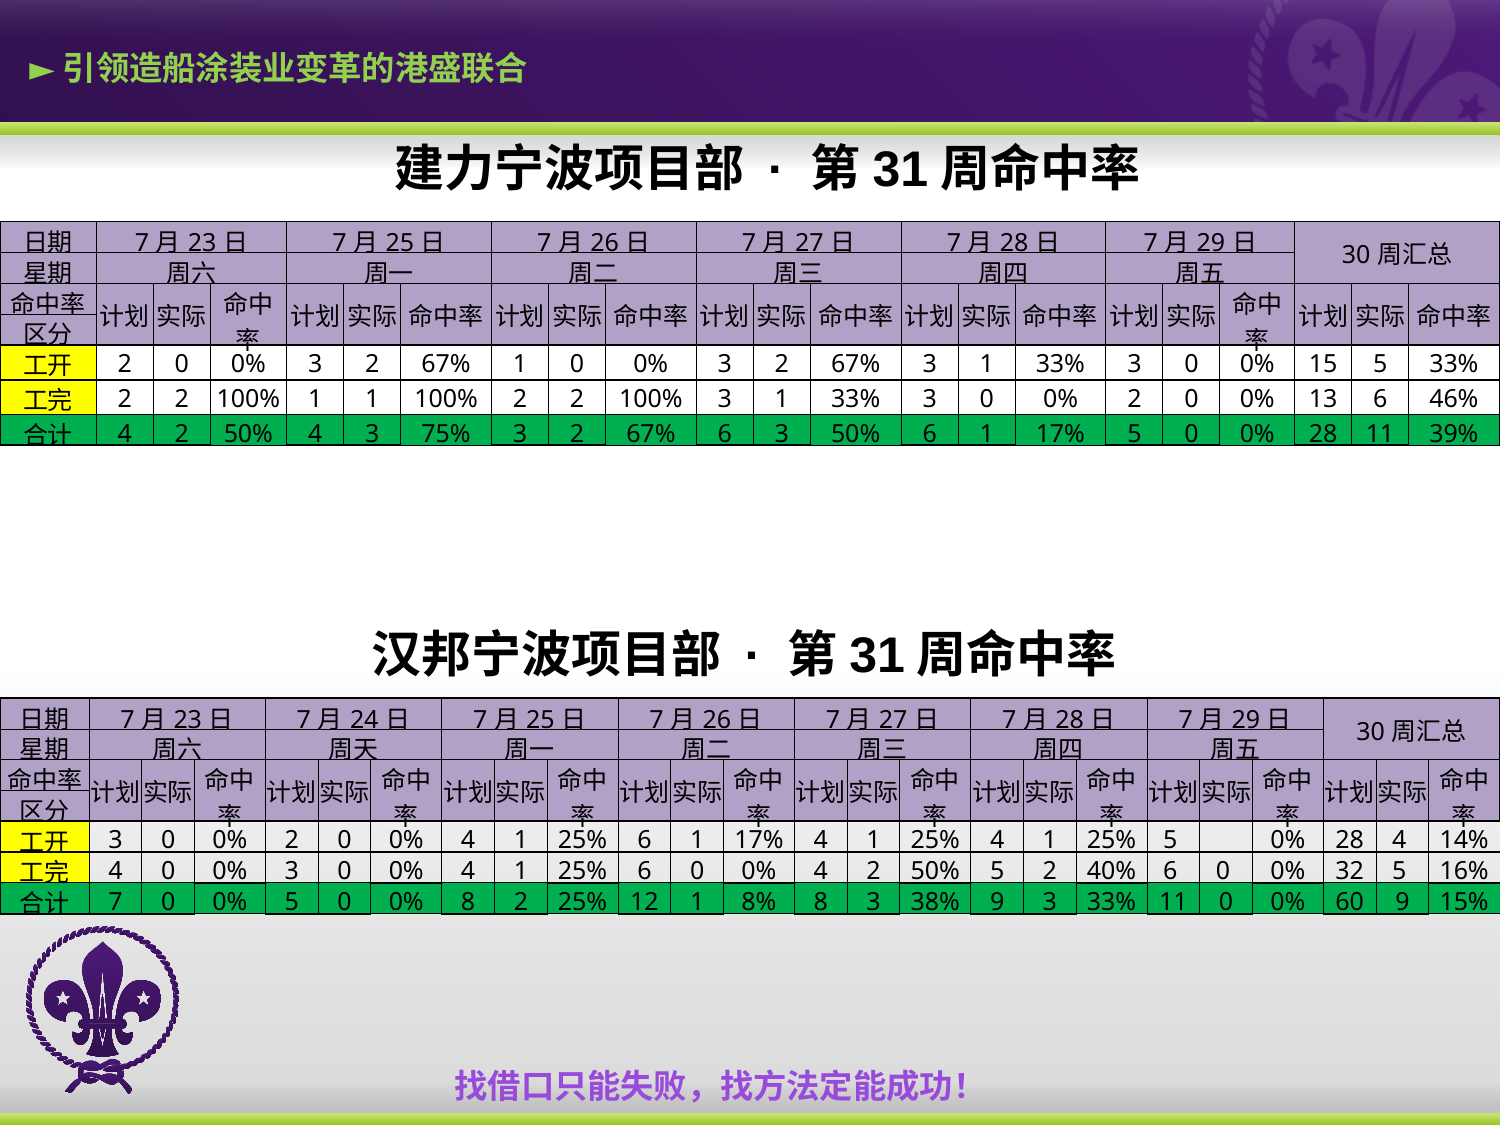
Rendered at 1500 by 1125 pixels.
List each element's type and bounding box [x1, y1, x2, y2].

table_cell [142, 883, 194, 913]
table_cell [1077, 853, 1147, 882]
table_cell [549, 284, 605, 344]
table_header [90, 699, 265, 729]
table_cell [1324, 883, 1376, 913]
table_cell [548, 853, 618, 882]
table_cell [492, 415, 548, 444]
table_cell [1324, 853, 1376, 882]
table_cell [900, 884, 970, 913]
table_cell [1352, 415, 1408, 444]
table_cell [1220, 346, 1294, 379]
table_cell [754, 346, 810, 379]
table_cell [211, 415, 286, 445]
table_cell [900, 853, 970, 882]
table_header [97, 222, 286, 252]
table_cell [754, 415, 810, 444]
table_cell [1077, 760, 1147, 820]
table_cell [1106, 253, 1294, 283]
table_cell [1, 315, 96, 344]
table_cell [1352, 284, 1408, 344]
table_cell [1, 730, 89, 759]
table_cell [548, 884, 618, 913]
table_cell [959, 284, 1015, 344]
table_cell [266, 760, 318, 820]
table_cell [287, 346, 343, 379]
table_cell [1429, 884, 1500, 913]
table_cell [1253, 822, 1323, 851]
table_cell [1024, 760, 1076, 820]
table_cell [90, 730, 265, 759]
table_cell [371, 853, 441, 882]
table_cell [795, 730, 970, 759]
table_cell [1253, 853, 1323, 882]
table_header [795, 699, 970, 729]
text_box [351, 1057, 1090, 1113]
table_cell [1148, 822, 1199, 851]
table_cell [1, 381, 96, 414]
table_cell [795, 822, 847, 851]
table_cell [671, 883, 723, 913]
table_cell [90, 760, 141, 820]
table_cell [287, 253, 491, 283]
table_cell [287, 381, 343, 414]
table_cell [971, 760, 1023, 820]
table_cell [1016, 415, 1105, 445]
table_cell [1200, 822, 1252, 851]
table_cell [1429, 853, 1500, 882]
table_cell [671, 853, 723, 882]
table_cell [671, 822, 723, 851]
table_cell [548, 822, 618, 851]
table_cell [1200, 883, 1252, 913]
table_cell [211, 381, 286, 414]
table_cell [1077, 884, 1147, 913]
table_cell [724, 760, 794, 820]
table_cell [724, 884, 794, 913]
table_cell [1377, 760, 1428, 820]
table_cell [795, 853, 847, 882]
table_cell [492, 284, 548, 344]
table_cell [1163, 284, 1219, 344]
table_cell [1, 853, 89, 882]
table_cell [811, 415, 901, 445]
table_cell [1148, 883, 1199, 913]
table_cell [319, 822, 370, 851]
table_cell [1200, 853, 1252, 882]
table_cell [848, 883, 899, 913]
table_cell [195, 853, 265, 882]
table_cell [319, 760, 370, 820]
table_cell [195, 760, 265, 820]
table_cell [142, 853, 194, 882]
table_cell [619, 760, 670, 820]
table_cell [90, 853, 141, 882]
table_cell [1352, 346, 1408, 379]
table_cell [442, 822, 494, 851]
table_cell [1148, 760, 1199, 820]
table_cell [401, 415, 491, 445]
table_cell [154, 346, 210, 379]
table_cell [1016, 346, 1105, 379]
table_cell [371, 760, 441, 820]
table_cell [1106, 346, 1162, 379]
table_cell [90, 822, 141, 851]
table_cell [97, 284, 153, 344]
table_cell [1, 883, 89, 913]
table_cell [344, 381, 400, 414]
table_cell [1429, 822, 1500, 851]
table_cell [1295, 415, 1351, 444]
table_cell [902, 284, 958, 344]
table_cell [619, 883, 670, 913]
table_cell [619, 822, 670, 851]
table_cell [606, 381, 696, 414]
text_box [0, 0, 1500, 204]
table_cell [211, 346, 286, 379]
table_cell [319, 883, 370, 913]
table_cell [1295, 284, 1351, 344]
table_cell [549, 415, 605, 444]
table_cell [971, 822, 1023, 851]
table_cell [266, 853, 318, 882]
table_cell [619, 853, 670, 882]
table_cell [697, 346, 753, 379]
table_cell [495, 853, 547, 882]
table_cell [549, 346, 605, 379]
table_cell [1016, 284, 1105, 344]
table_cell [266, 883, 318, 913]
table_cell [154, 415, 210, 444]
table_cell [1163, 381, 1219, 414]
table_cell [1377, 822, 1428, 851]
table_cell [401, 381, 491, 414]
table_header [902, 222, 1105, 252]
table_cell [442, 730, 618, 759]
table_header [971, 699, 1147, 729]
table_cell [492, 381, 548, 414]
table_header [287, 222, 491, 252]
table_cell [902, 253, 1105, 283]
table_cell [1220, 381, 1294, 414]
table_cell [959, 381, 1015, 414]
table_cell [1409, 284, 1499, 344]
table_cell [195, 822, 265, 851]
table_cell [971, 853, 1023, 882]
table_header [492, 222, 696, 252]
table_cell [606, 346, 696, 379]
table_cell [1, 346, 96, 379]
table_cell [1077, 822, 1147, 851]
table_cell [1, 760, 89, 790]
table_cell [1352, 381, 1408, 414]
table_cell [1, 253, 96, 283]
table_cell [97, 415, 153, 444]
table_cell [142, 822, 194, 851]
table_cell [1377, 853, 1428, 882]
table_cell [90, 883, 141, 913]
table_cell [495, 760, 547, 820]
table_cell [1148, 730, 1323, 759]
table_cell [1295, 381, 1351, 414]
table_cell [971, 730, 1147, 759]
table_cell [902, 346, 958, 379]
table_header [442, 699, 618, 729]
table_cell [1220, 284, 1294, 344]
table_cell [266, 730, 441, 759]
table_cell [724, 853, 794, 882]
table_header [1324, 699, 1499, 759]
table_header [1295, 222, 1499, 283]
table_cell [492, 346, 548, 379]
table_cell [442, 883, 494, 913]
table_cell [371, 884, 441, 913]
table_cell [195, 884, 265, 913]
table_cell [724, 822, 794, 851]
table_cell [442, 760, 494, 820]
text_box [269, 615, 1219, 691]
table_cell [495, 883, 547, 913]
table_cell [344, 284, 400, 344]
table_cell [97, 253, 286, 283]
table_cell [442, 853, 494, 882]
table_cell [606, 284, 696, 344]
table_cell [492, 253, 696, 283]
table_cell [697, 415, 753, 444]
table_cell [1200, 760, 1252, 820]
table_cell [1429, 760, 1499, 820]
table_cell [154, 381, 210, 414]
table_cell [1220, 415, 1294, 445]
table_cell [606, 415, 696, 445]
table_cell [1409, 346, 1499, 379]
table_cell [495, 822, 547, 851]
table_cell [1148, 853, 1199, 882]
table_cell [900, 822, 970, 851]
table_cell [619, 730, 794, 759]
table_header [1, 699, 89, 729]
table_cell [1, 284, 96, 314]
table_cell [795, 883, 847, 913]
table_cell [848, 853, 899, 882]
table_cell [697, 381, 753, 414]
table_cell [959, 415, 1015, 444]
table_cell [811, 346, 901, 379]
table_cell [795, 760, 847, 820]
table_cell [1253, 760, 1323, 820]
table_cell [1295, 346, 1351, 379]
table_cell [266, 822, 318, 851]
table_header [1, 222, 96, 252]
table_cell [900, 760, 970, 820]
table_cell [1409, 381, 1499, 414]
table_cell [548, 760, 618, 820]
table_cell [154, 284, 210, 344]
table_header [619, 699, 794, 729]
table_cell [1106, 381, 1162, 414]
table_cell [287, 284, 343, 344]
table_cell [697, 284, 753, 344]
table_cell [549, 381, 605, 414]
table_cell [811, 381, 901, 414]
table_cell [1, 791, 89, 820]
table_cell [848, 822, 899, 851]
table_cell [971, 883, 1023, 913]
table_cell [754, 381, 810, 414]
table_cell [1324, 760, 1376, 820]
table_cell [1163, 415, 1219, 444]
table_header [697, 222, 901, 252]
table_cell [1, 415, 96, 444]
table_cell [142, 760, 194, 820]
table_cell [371, 822, 441, 851]
table_cell [754, 284, 810, 344]
table_cell [1324, 822, 1376, 851]
table_cell [287, 415, 343, 444]
table_cell [1024, 822, 1076, 851]
table_cell [211, 284, 286, 344]
table_cell [1024, 853, 1076, 882]
table_cell [848, 760, 899, 820]
table_cell [902, 415, 958, 444]
table_cell [1409, 415, 1499, 445]
table_cell [97, 346, 153, 379]
table_cell [97, 381, 153, 414]
table_cell [401, 284, 491, 344]
table_cell [1253, 884, 1323, 913]
table_cell [1024, 883, 1076, 913]
table_cell [1163, 346, 1219, 379]
table_cell [671, 760, 723, 820]
table_cell [1106, 284, 1162, 344]
table_header [1106, 222, 1294, 252]
table_cell [344, 346, 400, 379]
table_cell [401, 346, 491, 379]
table_cell [1106, 415, 1162, 444]
table_cell [1, 822, 89, 851]
table_cell [902, 381, 958, 414]
table_cell [1377, 883, 1428, 913]
table_cell [959, 346, 1015, 379]
table_header [1148, 699, 1323, 729]
table_cell [319, 853, 370, 882]
table_cell [344, 415, 400, 444]
table_cell [1016, 381, 1105, 414]
table_cell [697, 253, 901, 283]
table_header [266, 699, 441, 729]
table_cell [811, 284, 901, 344]
